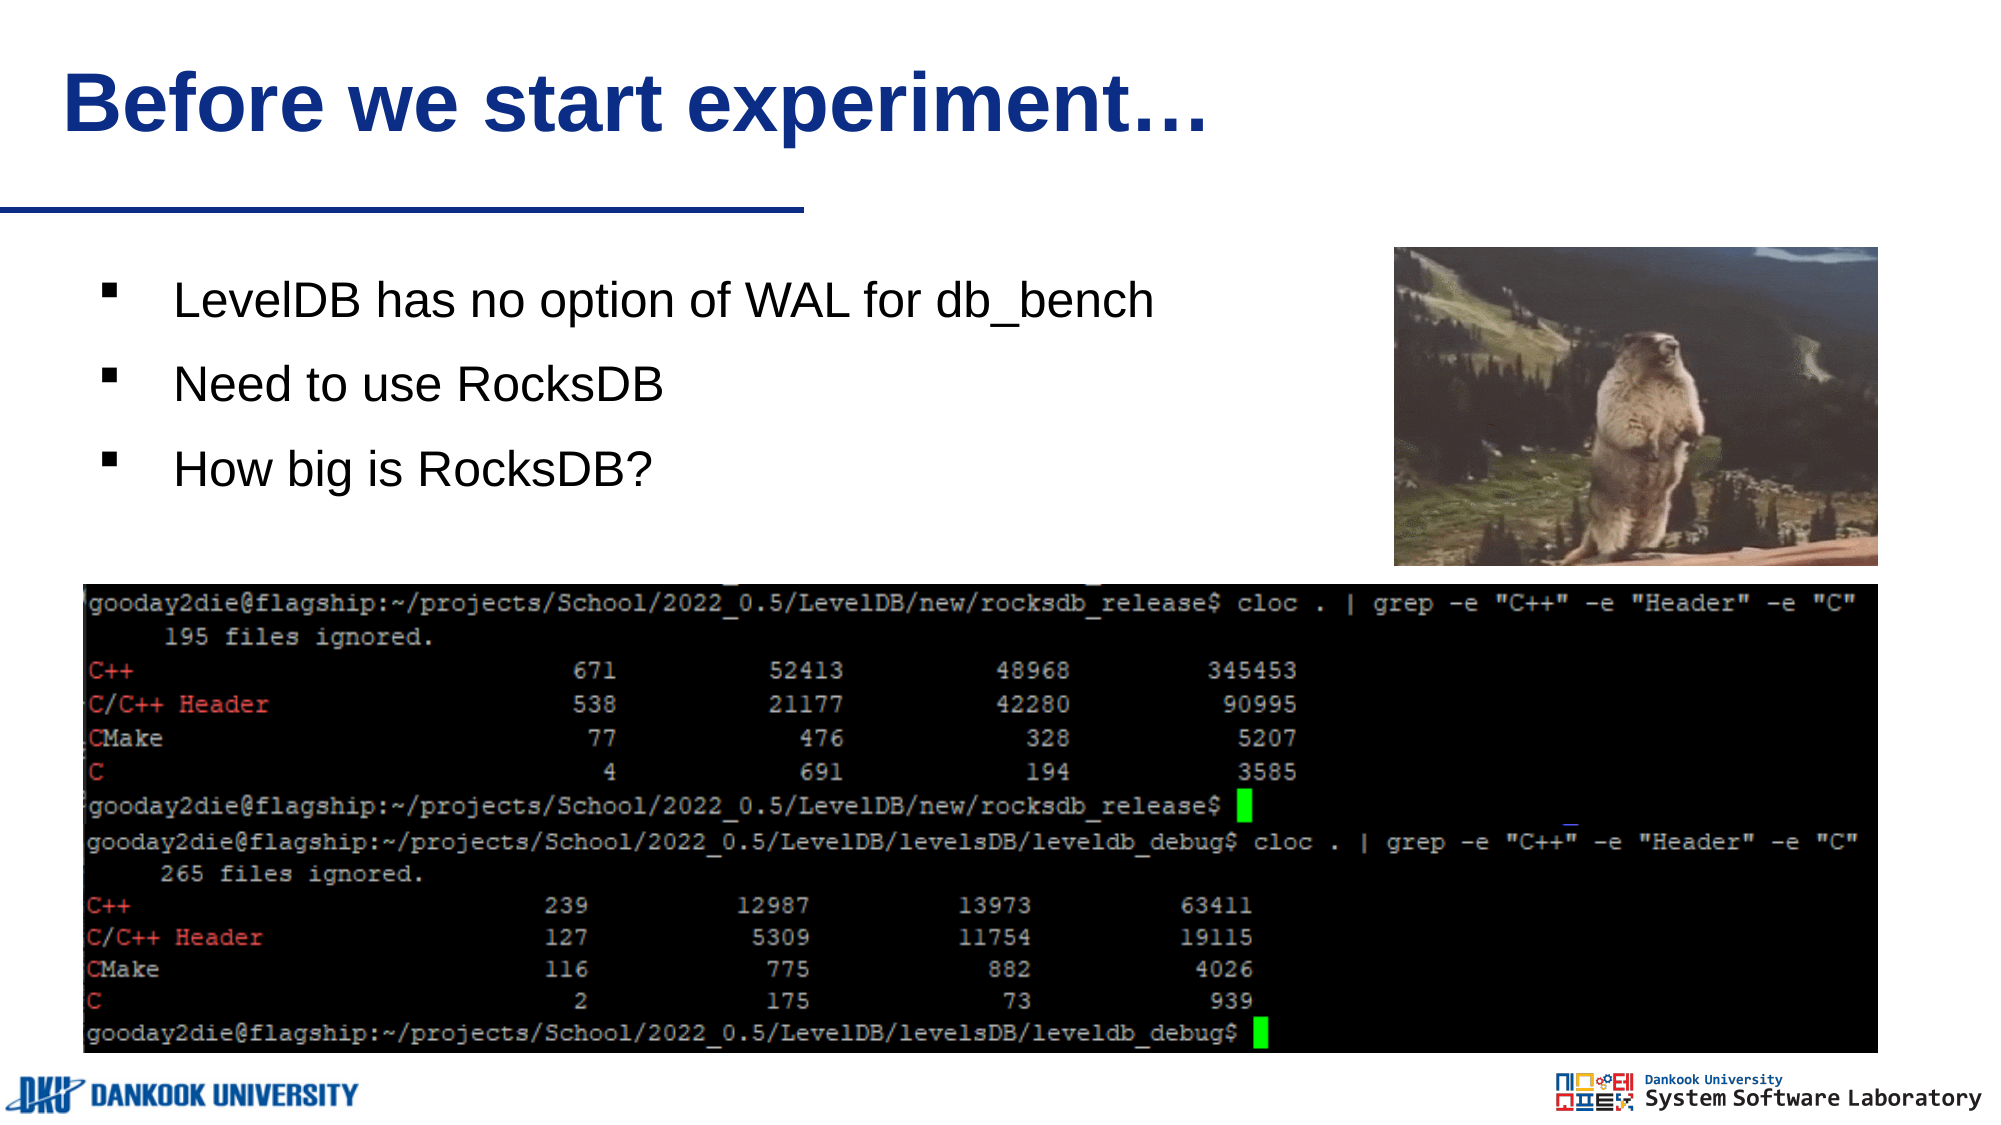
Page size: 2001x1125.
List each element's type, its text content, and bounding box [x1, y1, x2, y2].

list LevelDB has no option of WAL for db_bench Need to use RocksDB How big is RocksDB? [83, 247, 1905, 1037]
picture [1394, 247, 1878, 566]
picture [83, 584, 1878, 1053]
picture [5, 1076, 359, 1114]
picture [1548, 1064, 2001, 1125]
title Before we start experiment… [47, 36, 1504, 173]
